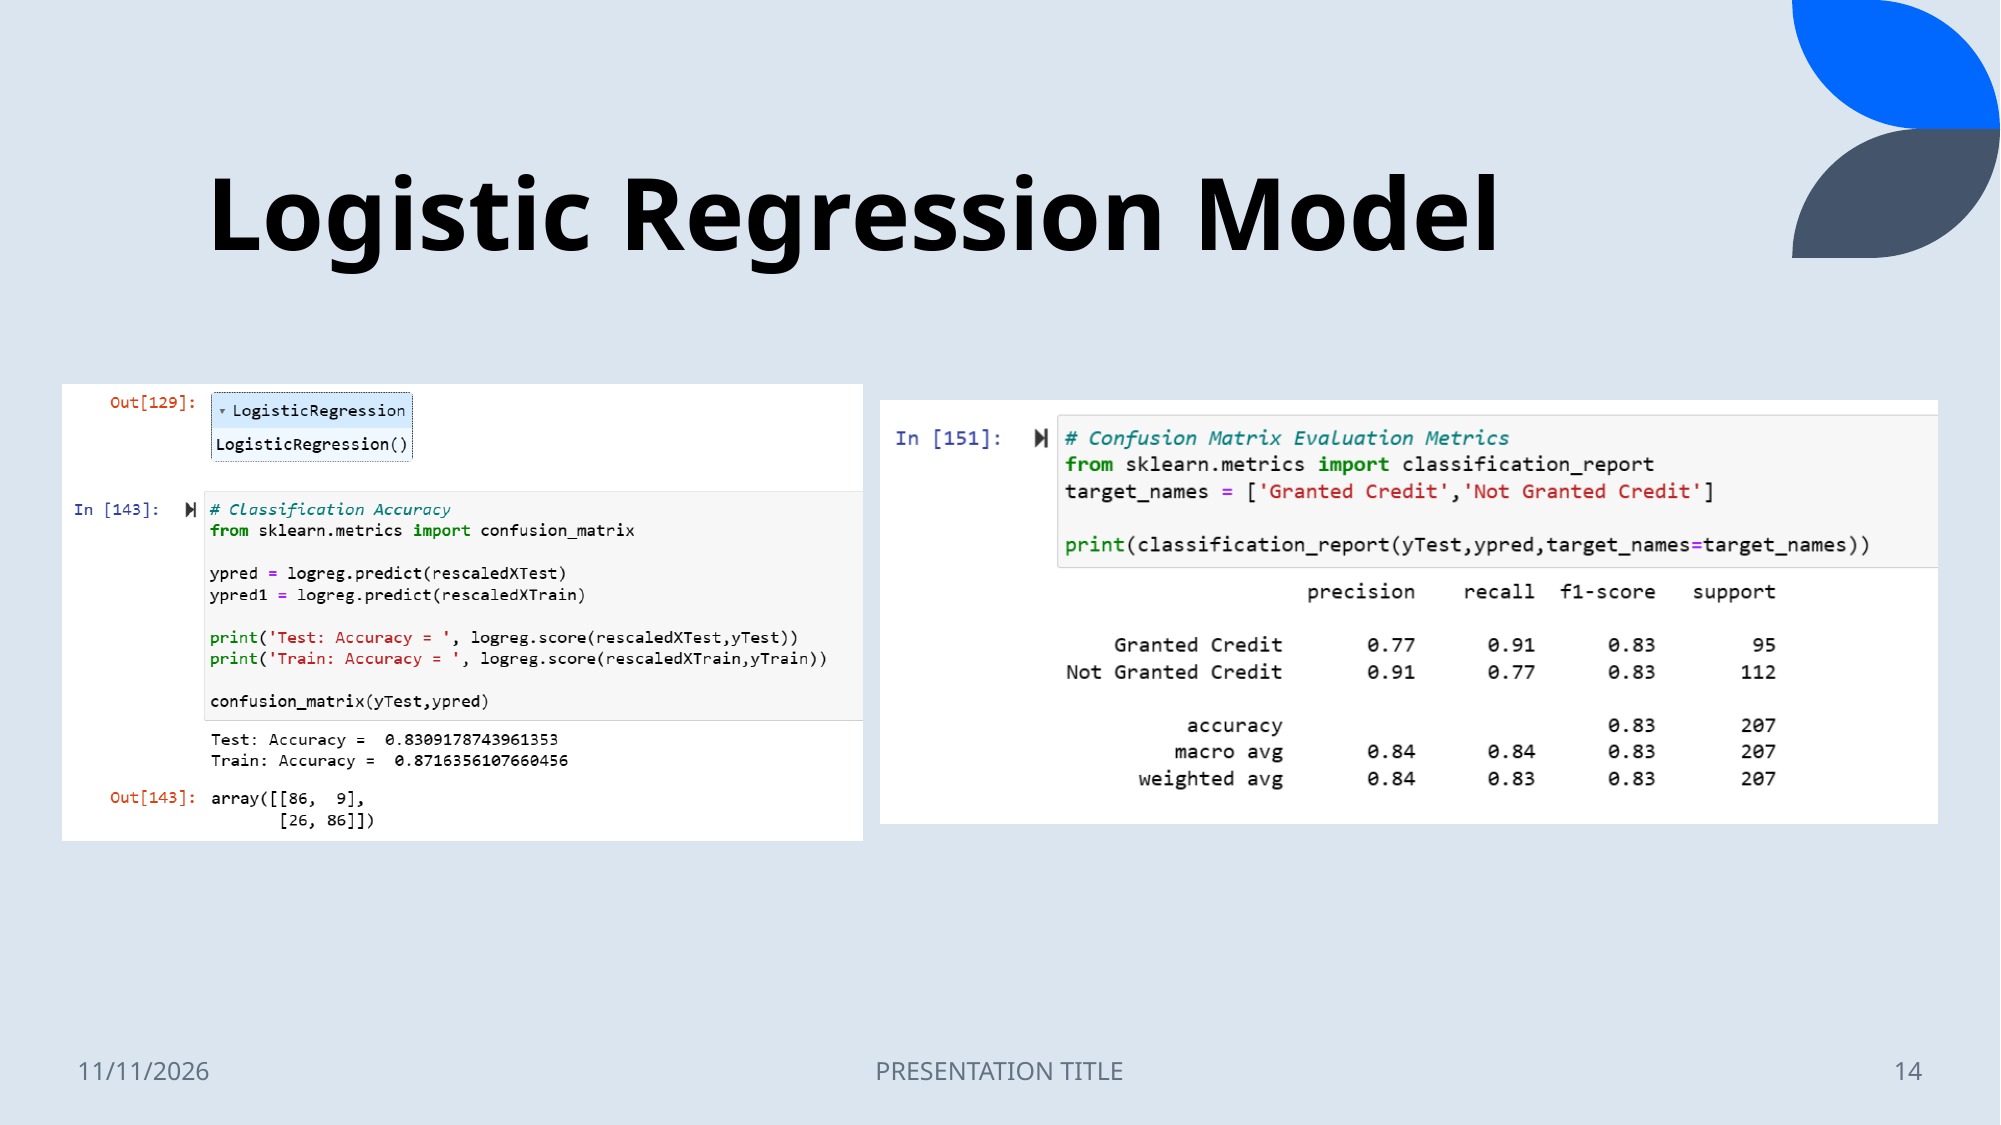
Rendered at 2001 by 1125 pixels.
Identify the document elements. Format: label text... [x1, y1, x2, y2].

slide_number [62, 1042, 342, 1103]
footer PRESENTATION TITLE [662, 1042, 1338, 1103]
picture [62, 384, 863, 841]
picture [880, 400, 1938, 824]
slide_number 14 [1665, 1042, 1938, 1103]
title Logistic Regression Model [191, 62, 1796, 280]
